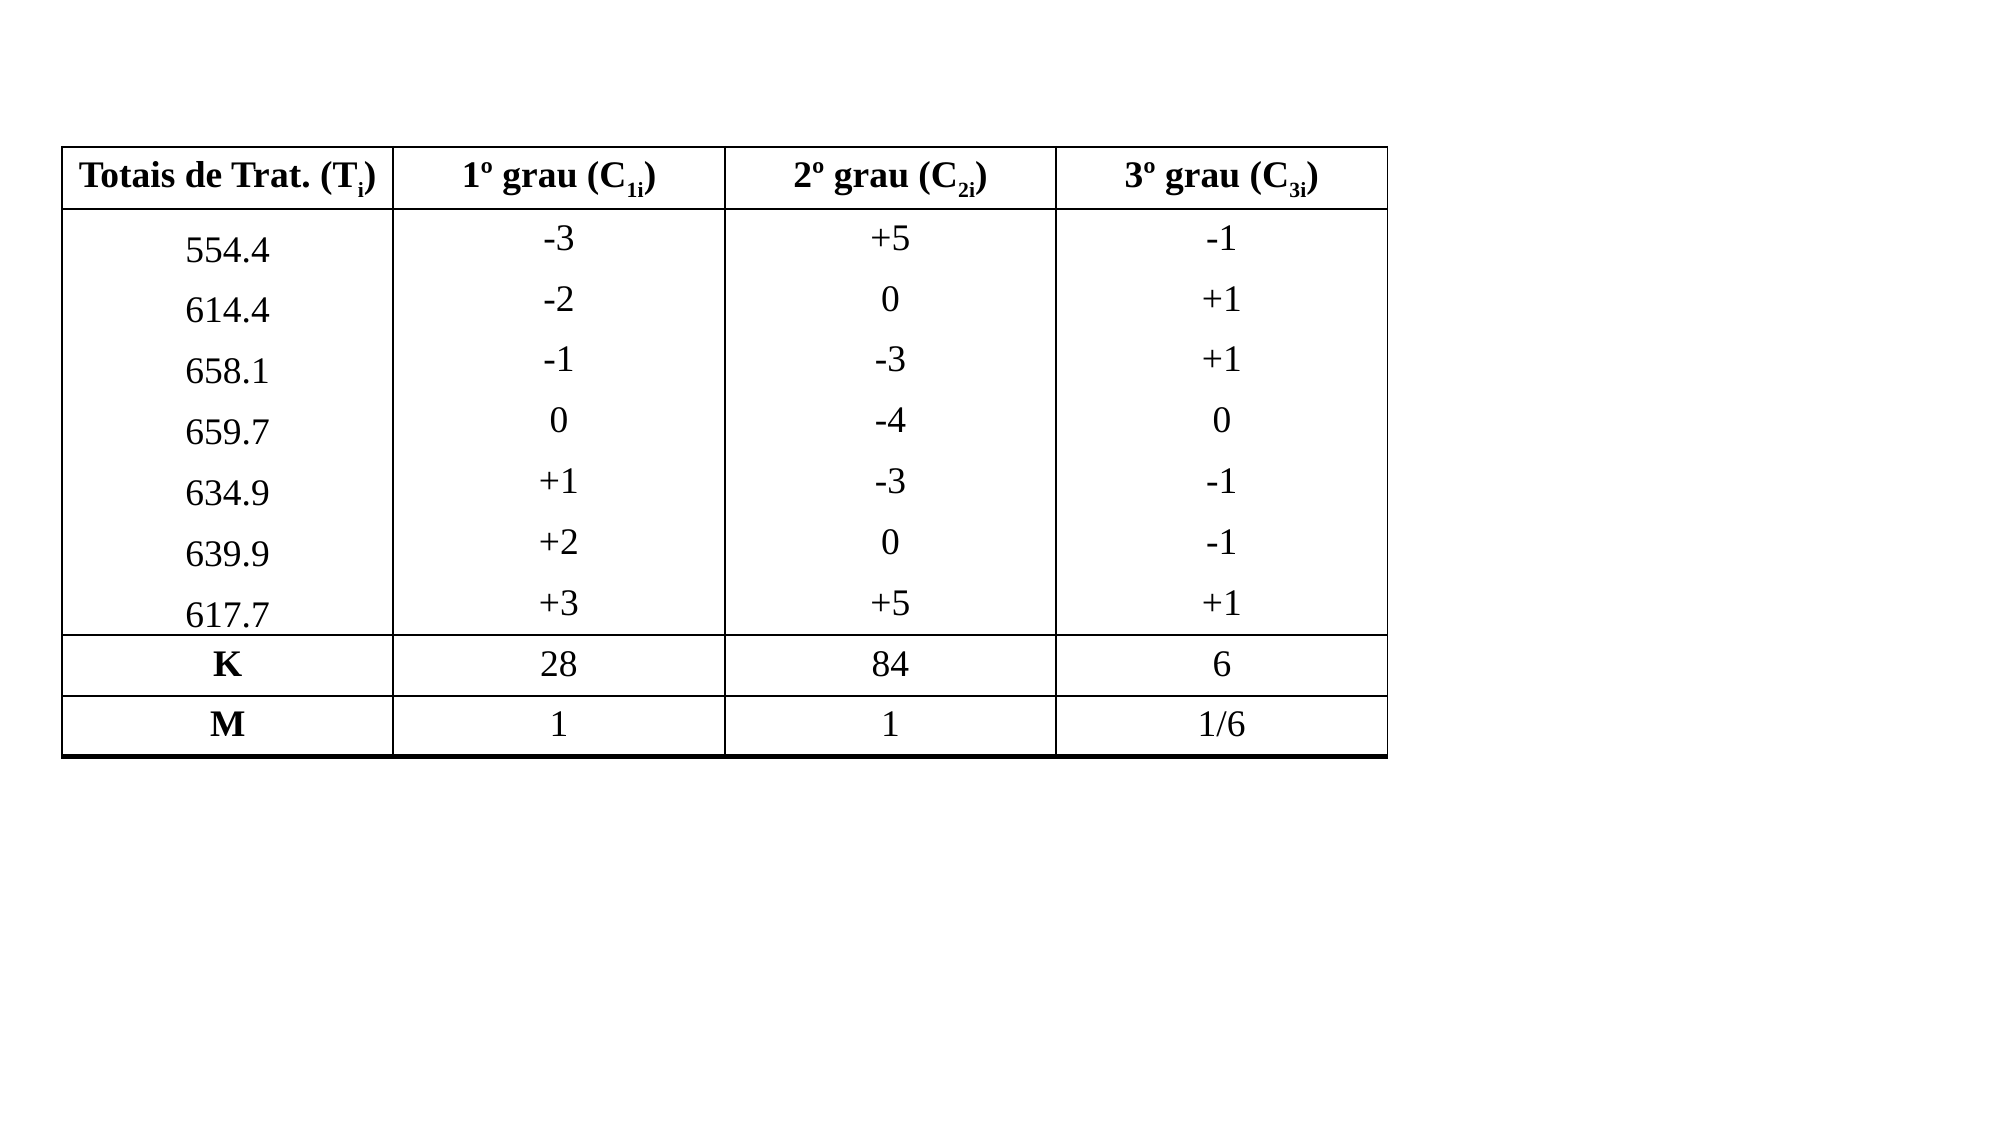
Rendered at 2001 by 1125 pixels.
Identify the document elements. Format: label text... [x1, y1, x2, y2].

table_cell +1 [1057, 270, 1387, 331]
table_cell 0 [726, 513, 1055, 574]
table_header Totais de Trat. (Ti) [63, 148, 392, 208]
table_cell 28 [394, 636, 724, 695]
table_header 2º grau (C2i) [726, 148, 1055, 208]
table_cell 1/6 [1057, 697, 1387, 754]
table_cell 659.7 [63, 392, 392, 453]
table_cell 617.7 [63, 574, 392, 634]
table_cell 634.9 [63, 453, 392, 513]
table_cell 1 [726, 697, 1055, 754]
table_header 3º grau (C3i) [1057, 148, 1387, 208]
table_cell -1 [394, 331, 724, 392]
table_cell 614.4 [63, 270, 392, 331]
table_cell 554.4 [63, 210, 392, 270]
table_cell +1 [1057, 331, 1387, 392]
table_cell -3 [726, 453, 1055, 513]
table_cell +5 [726, 210, 1055, 270]
table_cell 6 [1057, 636, 1387, 695]
table_cell +5 [726, 574, 1055, 634]
table_cell -4 [726, 392, 1055, 453]
table_cell +1 [1057, 574, 1387, 634]
table_cell -2 [394, 270, 724, 331]
table_cell +2 [394, 513, 724, 574]
table_cell +1 [394, 453, 724, 513]
table_cell 84 [726, 636, 1055, 695]
table_cell 0 [726, 270, 1055, 331]
table_header 1º grau (C1i) [394, 148, 724, 208]
table_cell K [63, 636, 392, 695]
table_cell -1 [1057, 453, 1387, 513]
table_cell M [63, 697, 392, 754]
table_cell -3 [726, 331, 1055, 392]
table_cell -1 [1057, 210, 1387, 270]
table_cell 658.1 [63, 331, 392, 392]
table_cell 1 [394, 697, 724, 754]
table_cell 0 [1057, 392, 1387, 453]
table_cell -1 [1057, 513, 1387, 574]
table_cell -3 [394, 210, 724, 270]
table_cell 639.9 [63, 513, 392, 574]
table_cell 0 [394, 392, 724, 453]
table_cell +3 [394, 574, 724, 634]
